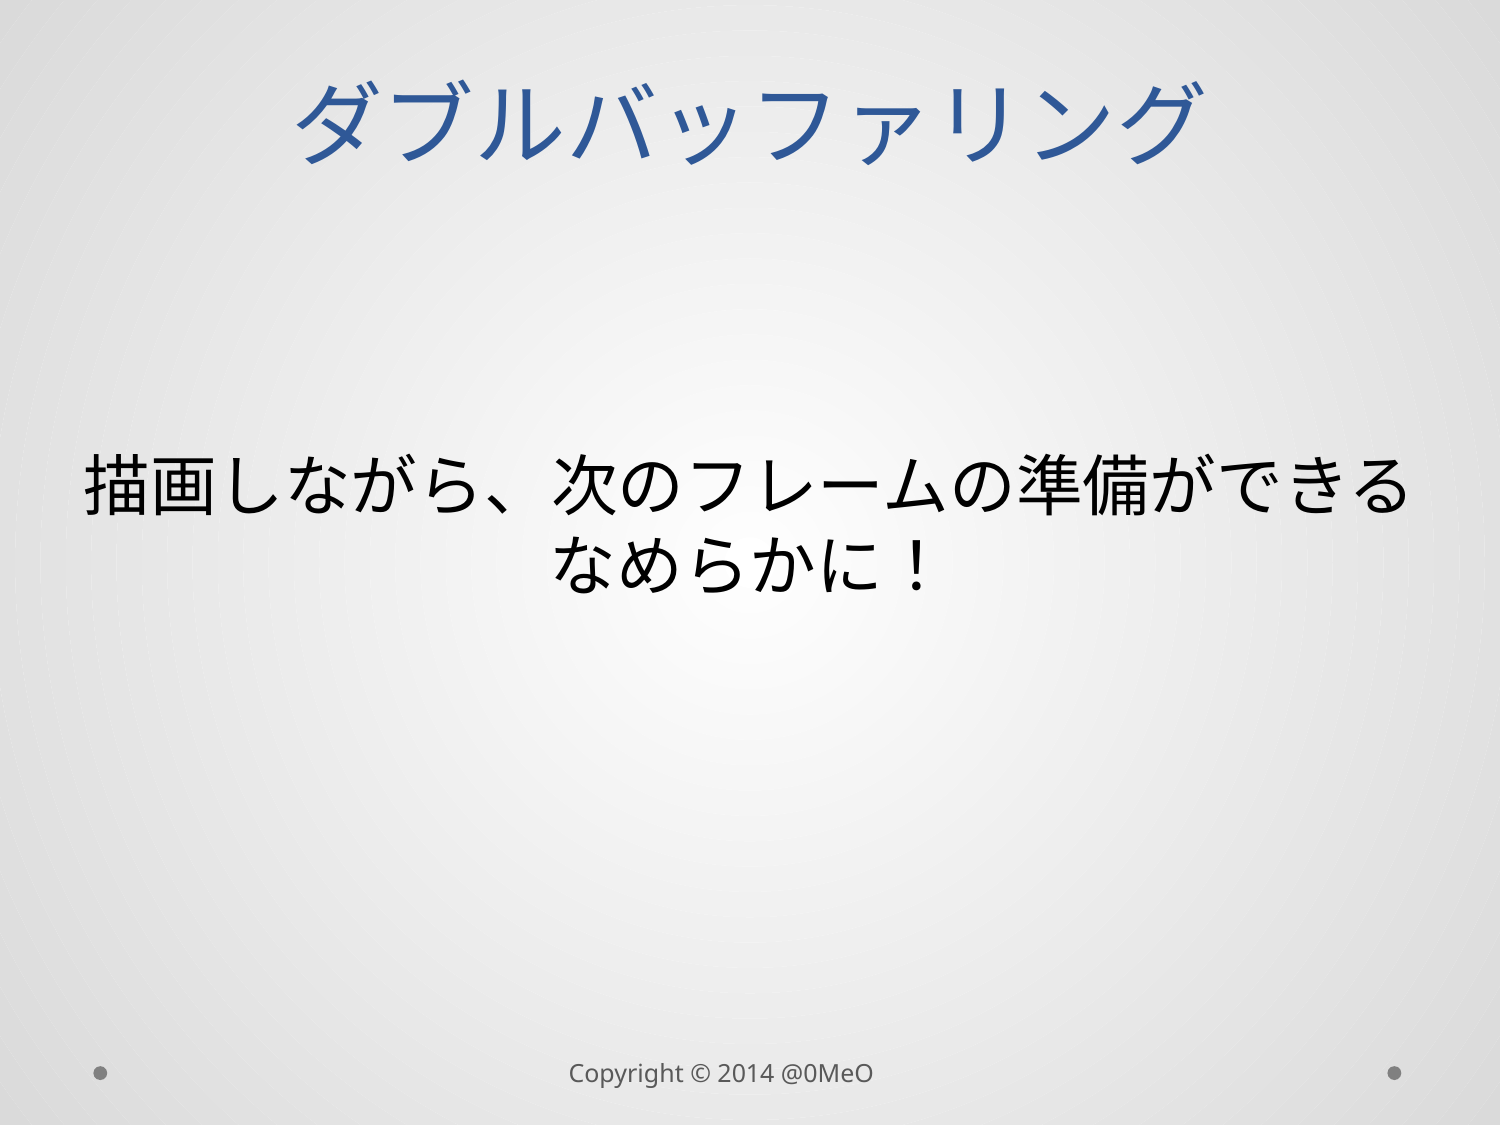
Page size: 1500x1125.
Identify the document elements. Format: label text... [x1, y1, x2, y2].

text_box 描画しながら、次のフレームの準備ができる なめらかに！ [69, 436, 1431, 612]
title ダブルバッファリング [75, 35, 1425, 185]
